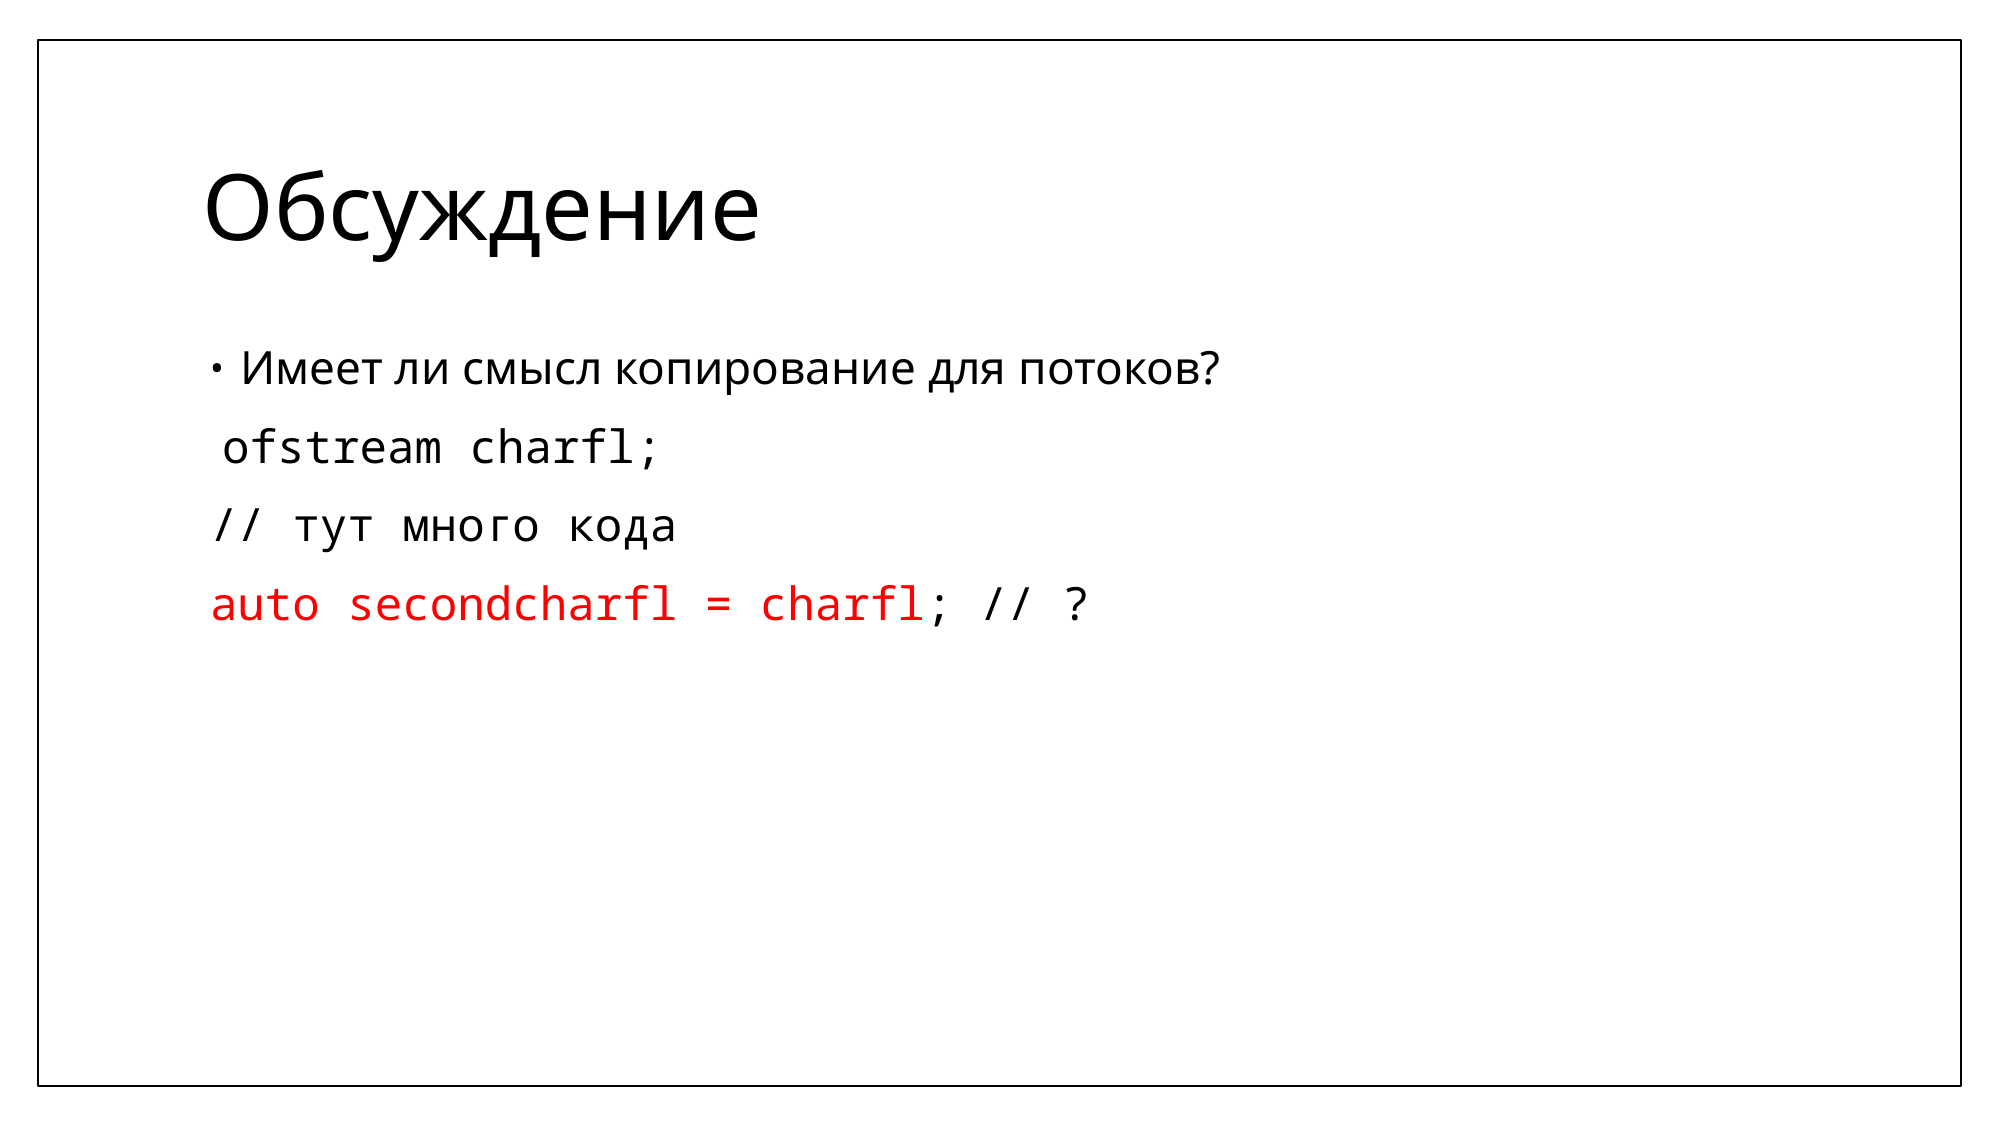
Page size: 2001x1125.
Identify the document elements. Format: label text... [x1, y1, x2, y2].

list Имеет ли смысл копирование для потоков? ofstream charfl; // тут много кода auto secondcharfl = charfl; // ? [187, 337, 1808, 1000]
title Обсуждение [187, 99, 1808, 323]
